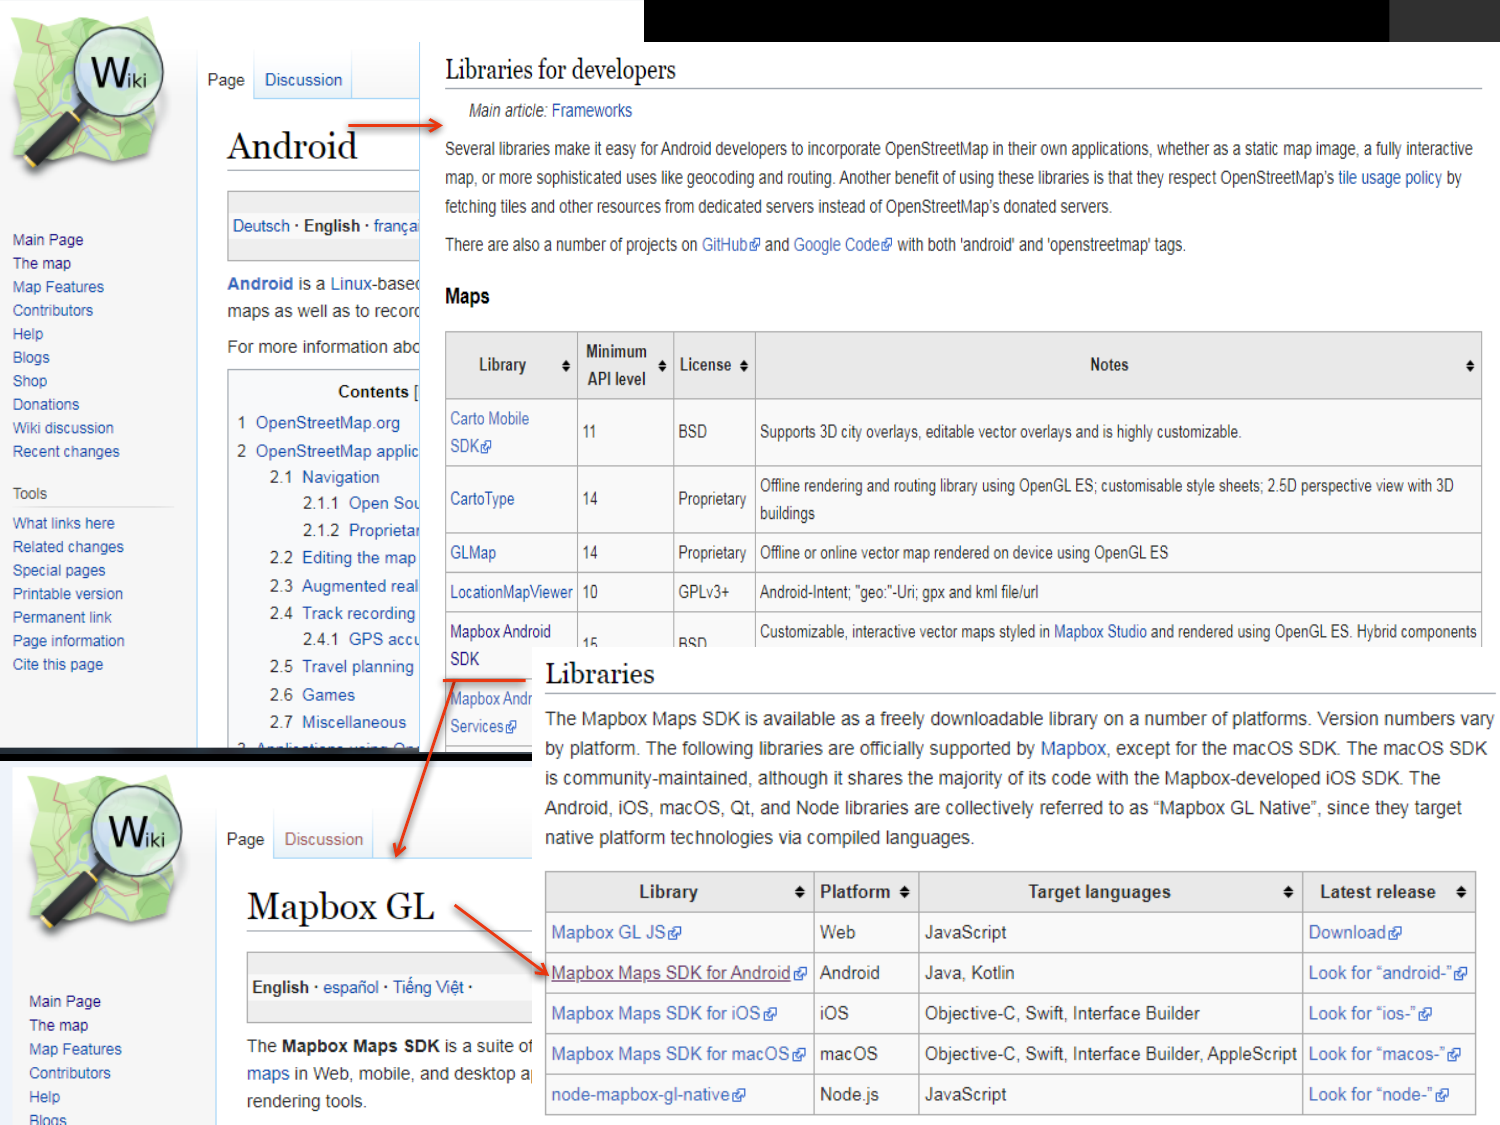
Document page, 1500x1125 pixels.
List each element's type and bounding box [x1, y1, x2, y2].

text_box [395, 680, 455, 858]
picture [0, 0, 1500, 1125]
text_box [454, 904, 550, 977]
